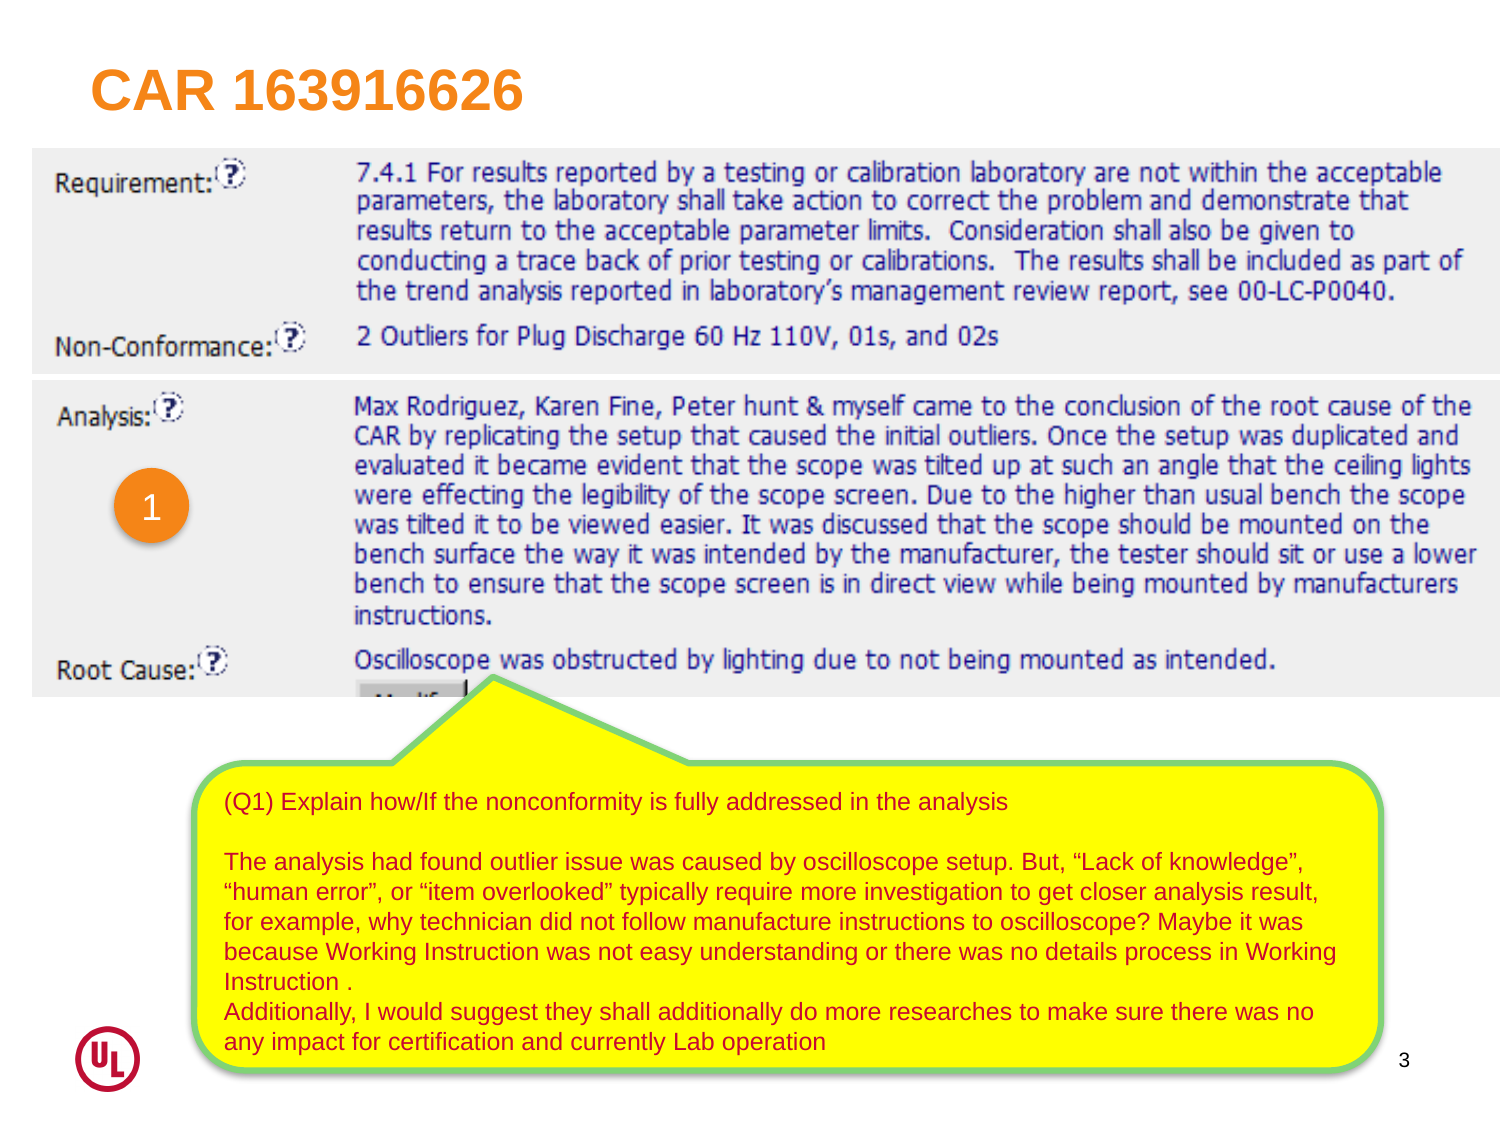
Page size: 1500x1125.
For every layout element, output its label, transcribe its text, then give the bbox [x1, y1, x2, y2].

picture [75, 1026, 140, 1092]
picture [32, 148, 1500, 374]
title CAR 163916626 [75, 45, 1425, 147]
picture [32, 380, 1500, 698]
text_box (Q1) Explain how/If the nonconformity is fully addressed in the analysis The analysis had found outlier issue was caused by oscilloscope setup. But, “Lack of knowledge”, “human error”, or “item overlooked” typically require more investigation to get closer analysis result, for example, why technician did not follow manufacture instructions to oscilloscope? Maybe it was because Working Instruction was not easy understanding or there was no details process in Working Instruction . Additionally, I would suggest they shall additionally do more researches to make sure there was no any impact for certification and currently Lab operation [190, 706, 1385, 1074]
slide_number 3 [1319, 1029, 1425, 1090]
